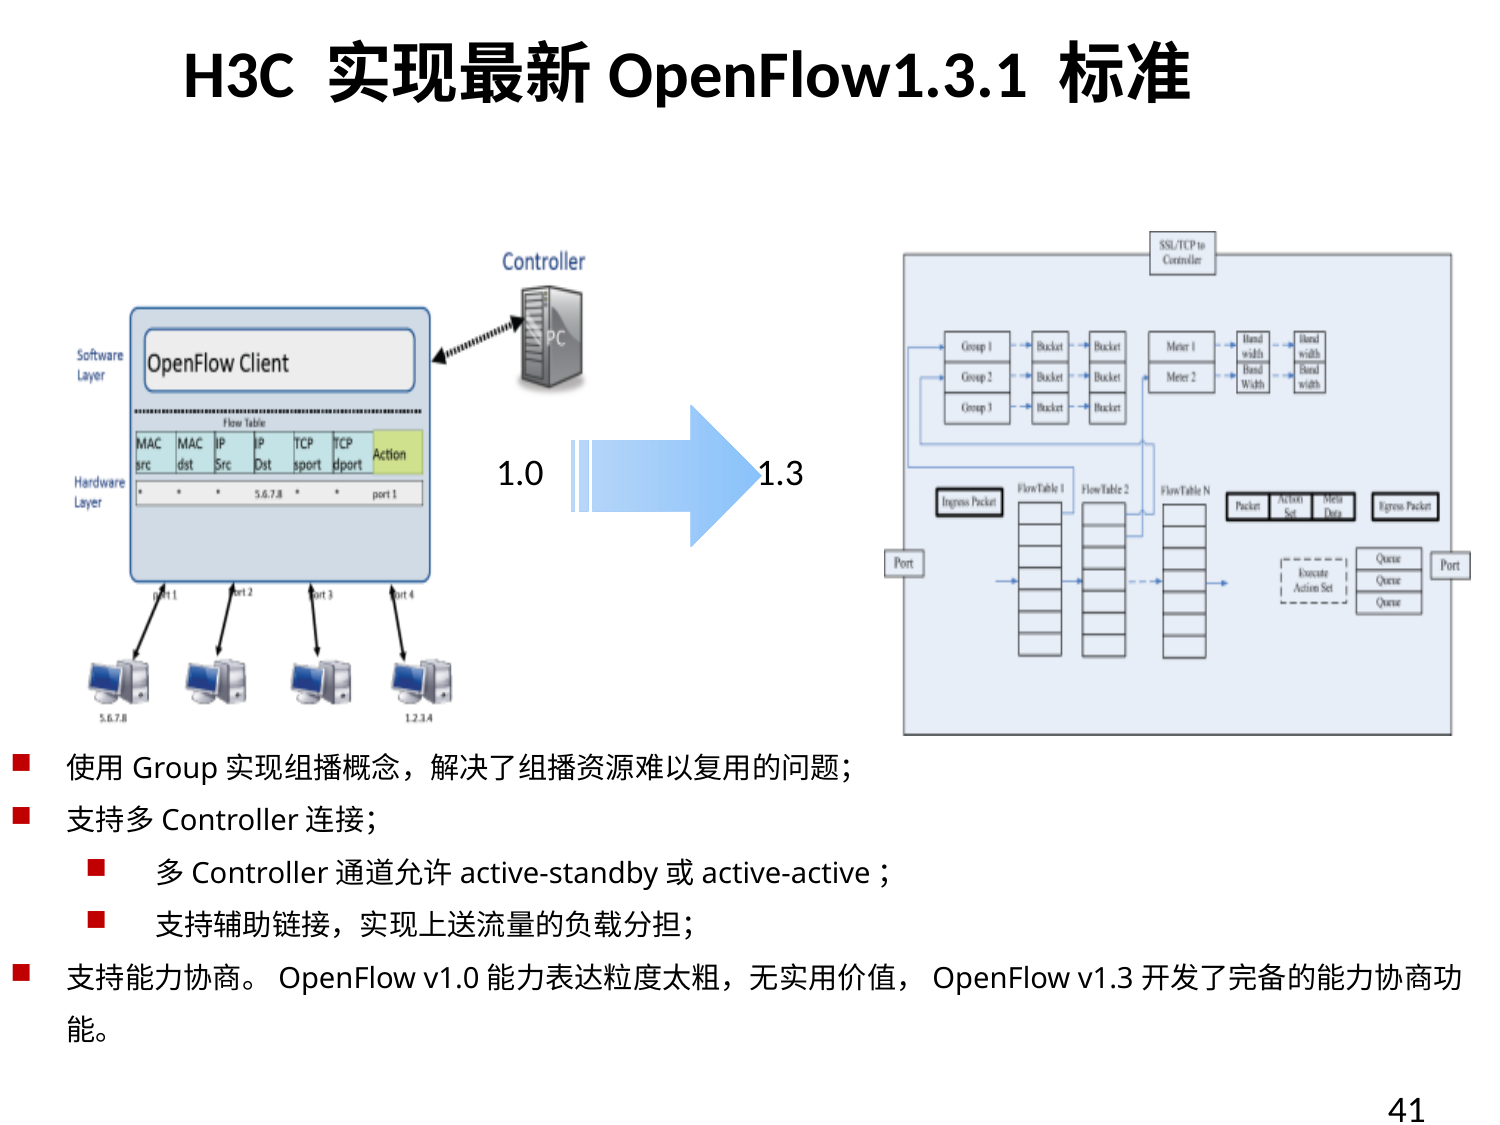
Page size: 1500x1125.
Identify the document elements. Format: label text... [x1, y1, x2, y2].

title H3C 实现最新OpenFlow1.3.1 标准 [75, 11, 1301, 131]
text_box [36, 171, 1471, 736]
text_box 使用Group实现组播概念，解决了组播资源难以复用的问题； 支持多Controller连接； 多Controller通道允许active-standby或active-active； 支持辅助链接，实现上送流量的负载分担； 支持能力协商。OpenFlow v1.0能力表达粒度太粗，无实用价值，OpenFlow v1.3开发了完备的能力协商功能。 [0, 724, 1496, 1054]
